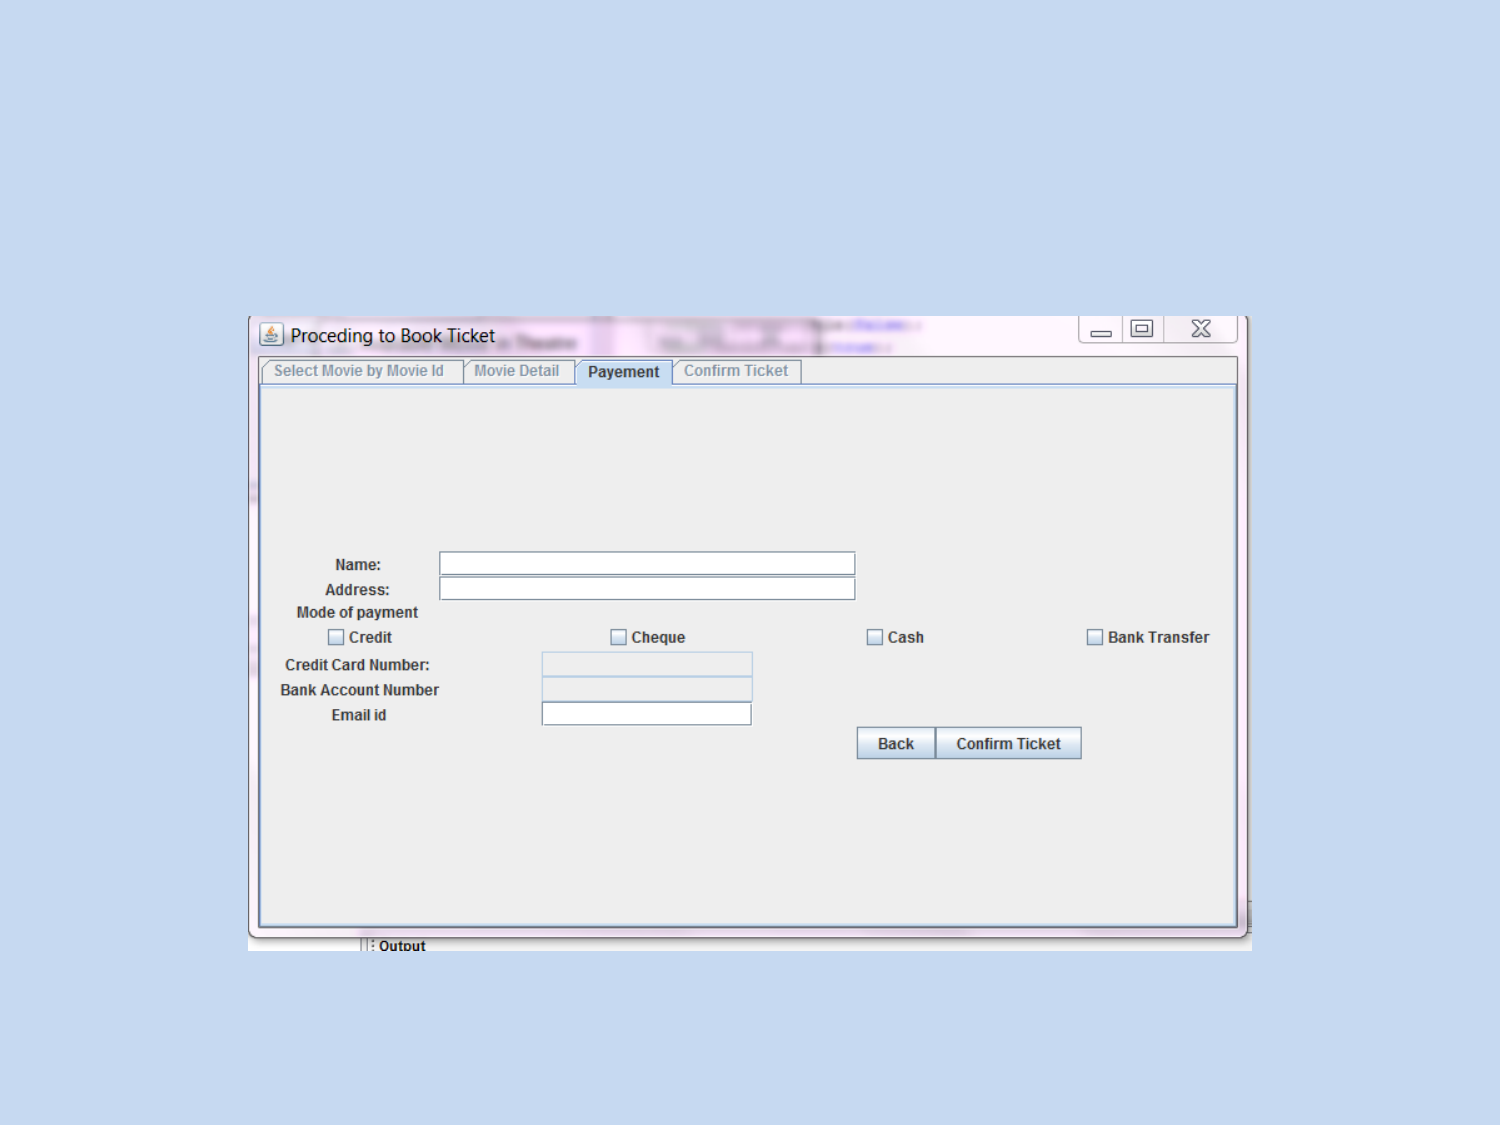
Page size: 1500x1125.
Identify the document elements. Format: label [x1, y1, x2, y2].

list [247, 316, 1253, 951]
